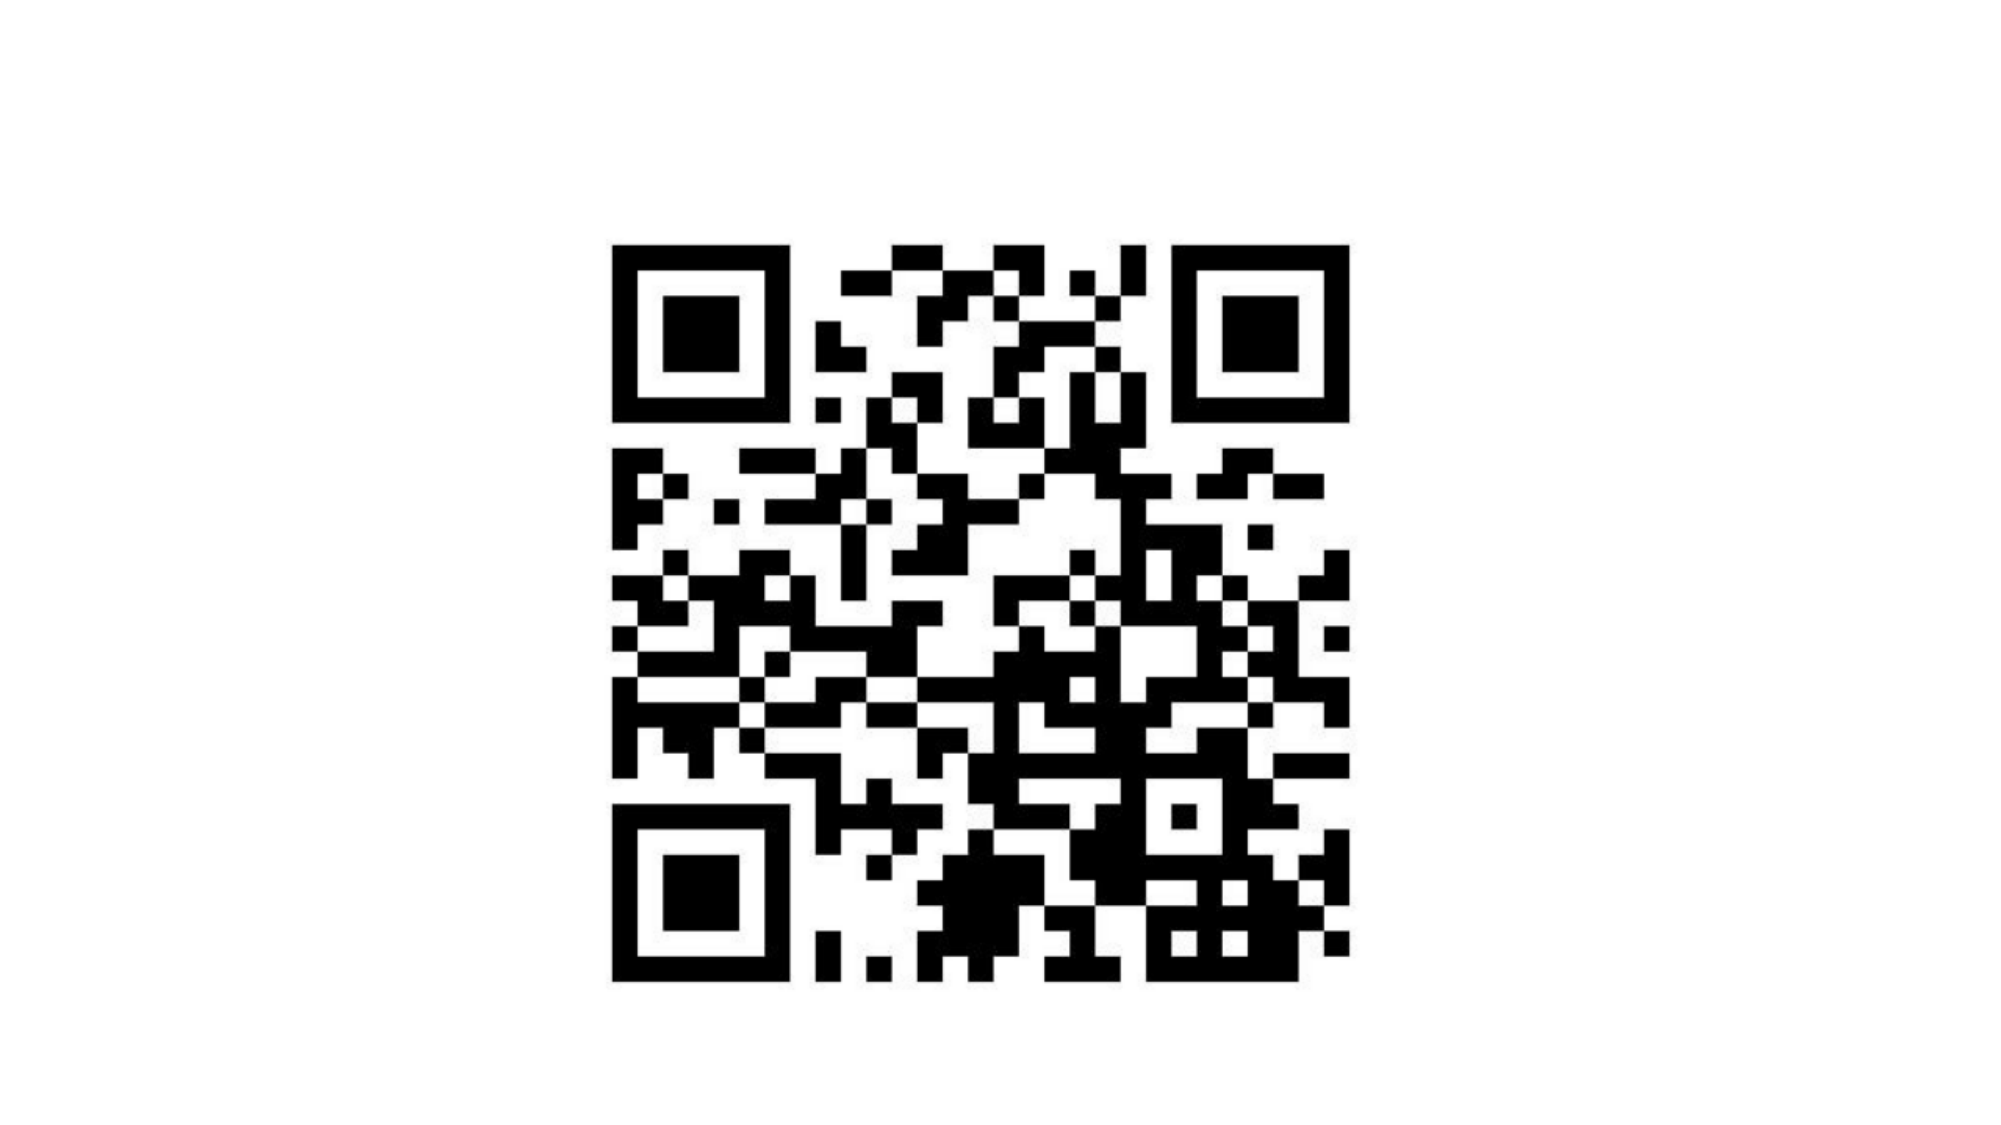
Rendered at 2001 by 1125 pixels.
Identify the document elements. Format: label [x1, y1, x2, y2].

picture [594, 216, 1370, 1004]
